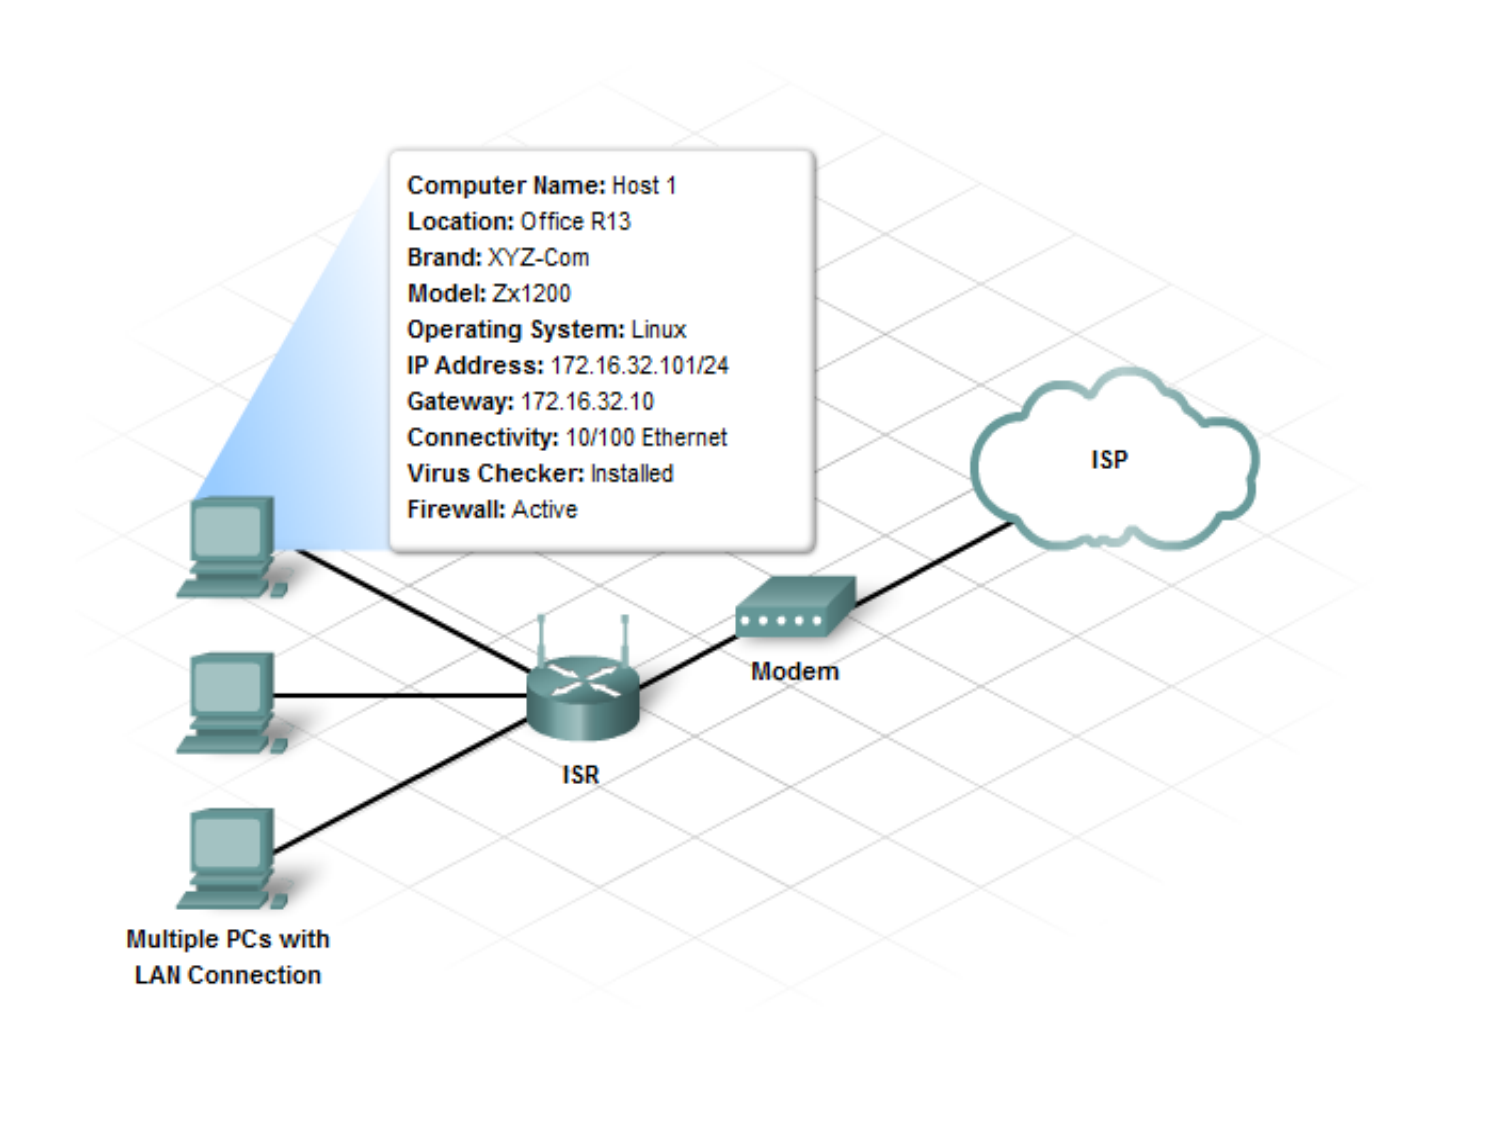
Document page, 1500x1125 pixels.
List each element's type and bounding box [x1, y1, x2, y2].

picture [74, 37, 1426, 1063]
